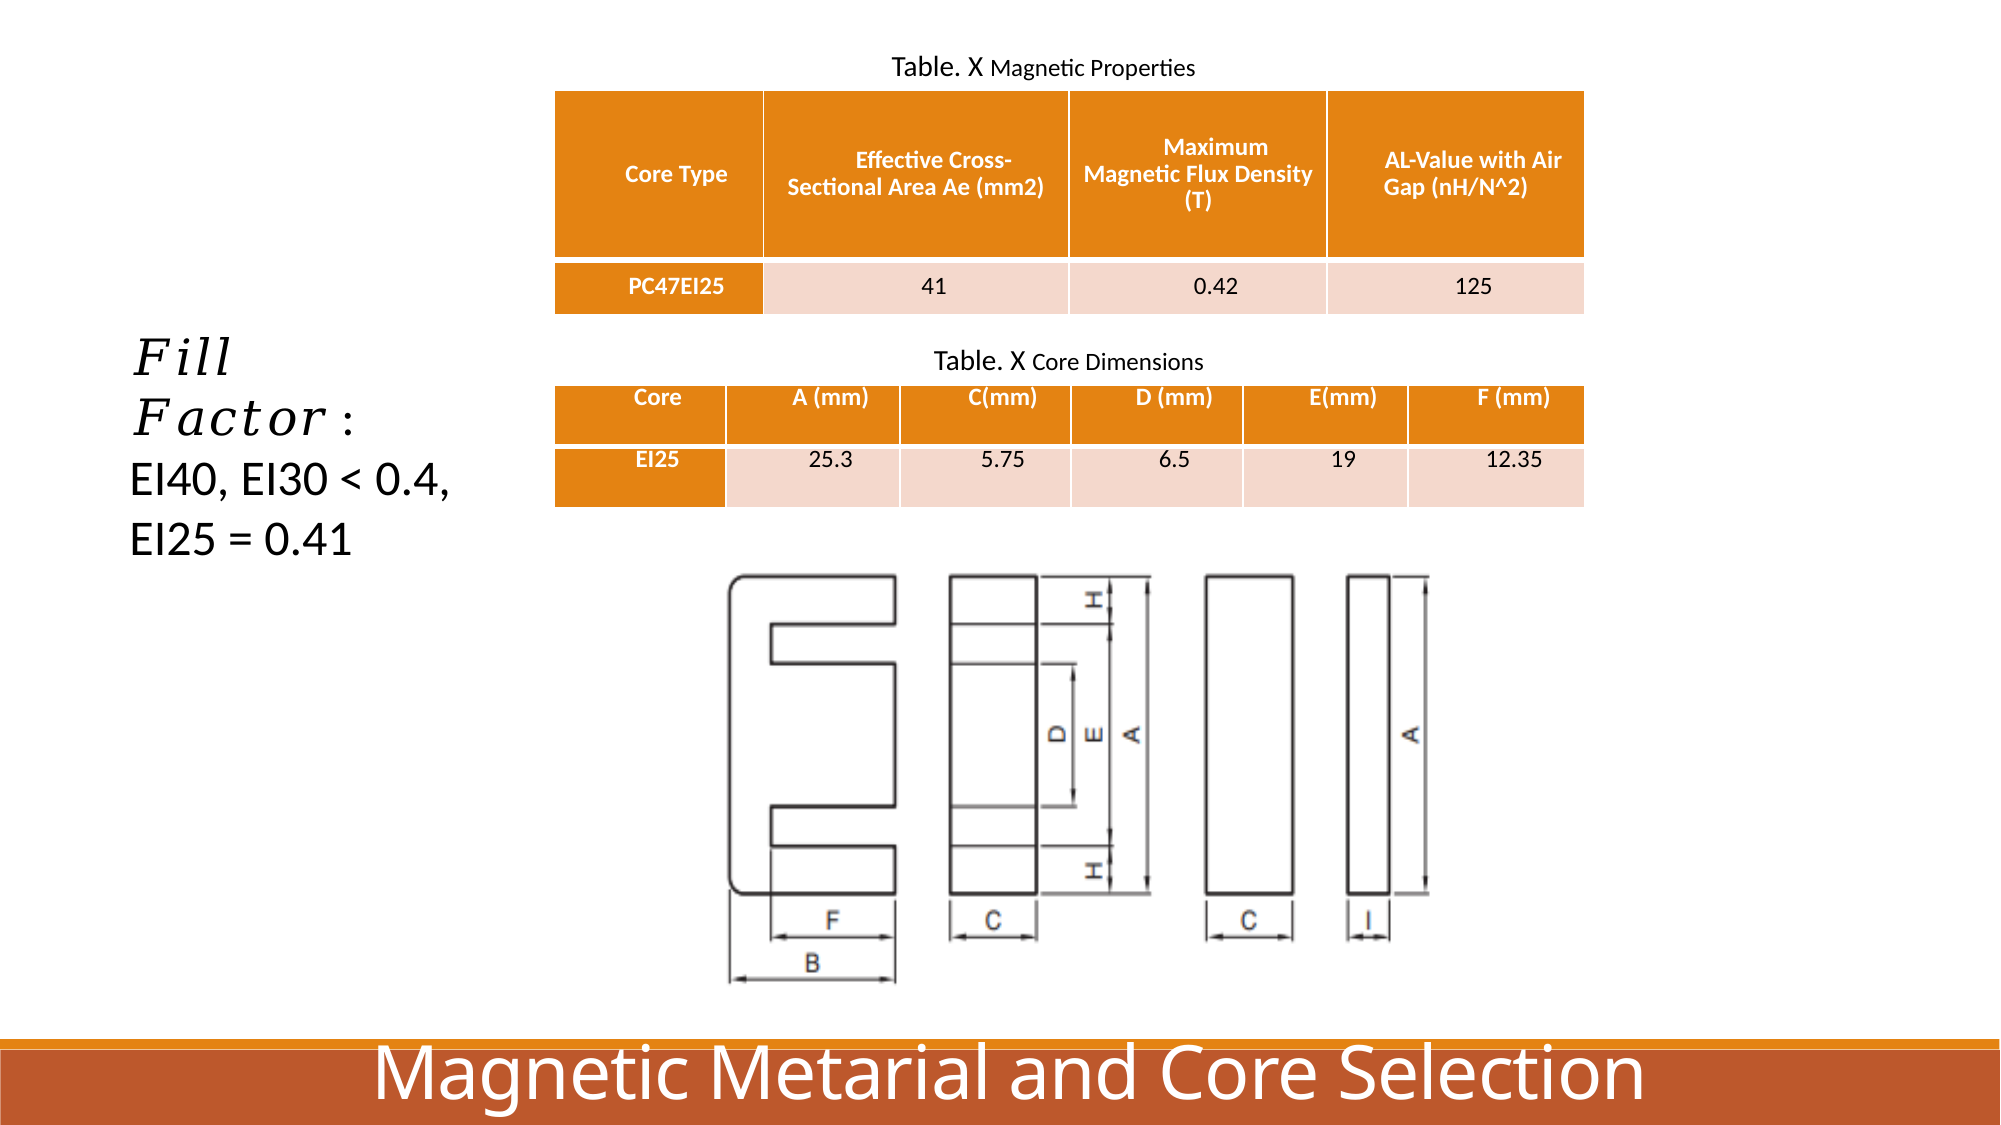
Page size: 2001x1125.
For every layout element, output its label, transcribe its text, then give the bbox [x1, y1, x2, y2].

table_header AL-Value with Air Gap (nH/N^2) [1328, 91, 1584, 257]
table_cell 6.5 [1072, 449, 1242, 507]
table_header Maximum Magnetic Flux Density (T) [1070, 91, 1326, 257]
table_header Core Type [555, 91, 763, 257]
table_cell PC47EI25 [555, 263, 763, 314]
text_box Magnetic Metarial and Core Selection [179, 1030, 1839, 1096]
table_cell 12.35 [1409, 449, 1584, 507]
picture [708, 569, 1499, 988]
table_header A (mm) [727, 386, 899, 444]
text_box Table. X Magnetic Properties [543, 39, 1544, 90]
table_cell 25.3 [727, 449, 899, 507]
table_cell 0.42 [1070, 263, 1326, 314]
table_cell EI25 [555, 449, 725, 507]
table_header C(mm) [901, 386, 1070, 444]
table_cell 41 [764, 263, 1068, 314]
table_header Effective Cross-Sectional Area Ae (mm2) [764, 91, 1068, 257]
table_cell 125 [1328, 263, 1584, 314]
table_header D (mm) [1072, 386, 1242, 444]
table_header F (mm) [1409, 386, 1584, 444]
text_box Table. X Core Dimensions [568, 333, 1570, 384]
table_header Core [555, 386, 725, 444]
text_box 𝐹𝑖𝑙𝑙 𝐹𝑎𝑐𝑡𝑜𝑟 : EI40, EI30 < 0.4, EI25 = 0.41 [114, 317, 480, 573]
table_header E(mm) [1244, 386, 1407, 444]
table_cell 19 [1244, 449, 1407, 507]
table_cell 5.75 [901, 449, 1070, 507]
